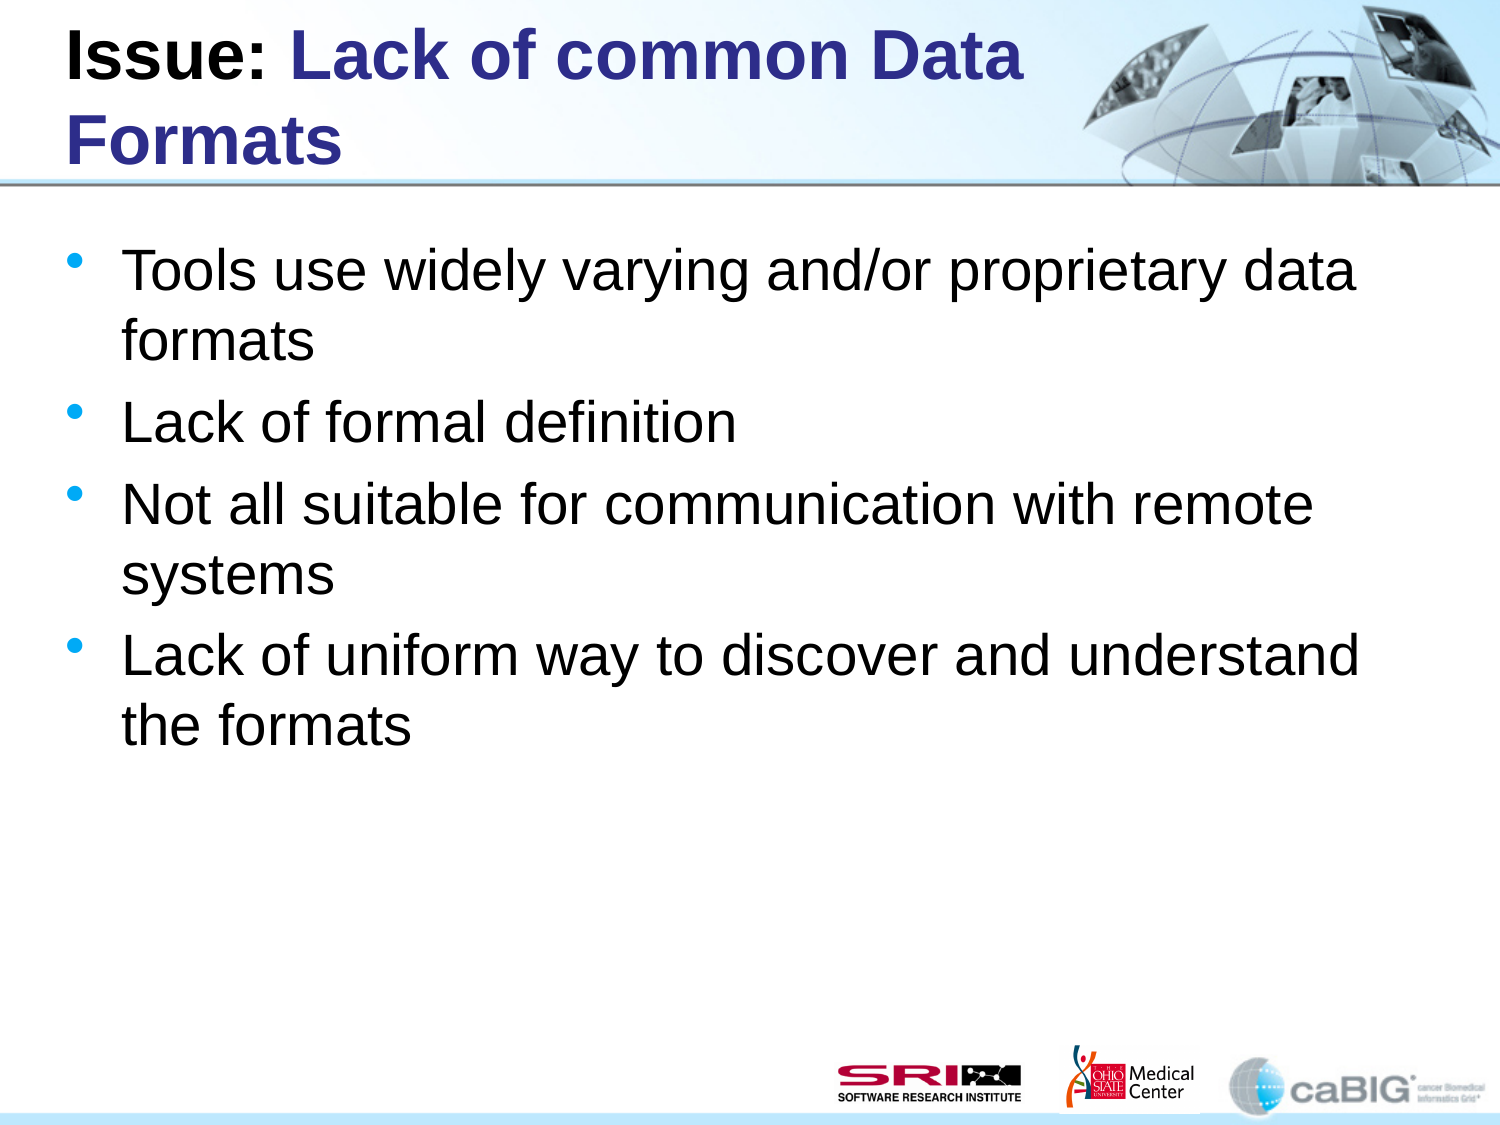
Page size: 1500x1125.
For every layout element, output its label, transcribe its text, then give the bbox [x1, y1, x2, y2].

picture [0, 0, 1500, 1125]
list Tools use widely varying and/or proprietary data formats Lack of formal definition Not all suitable for communication with remote systems Lack of uniform way to discover and understand the formats [49, 224, 1438, 1038]
title Issue: Lack of common Data Formats [49, 0, 1176, 188]
